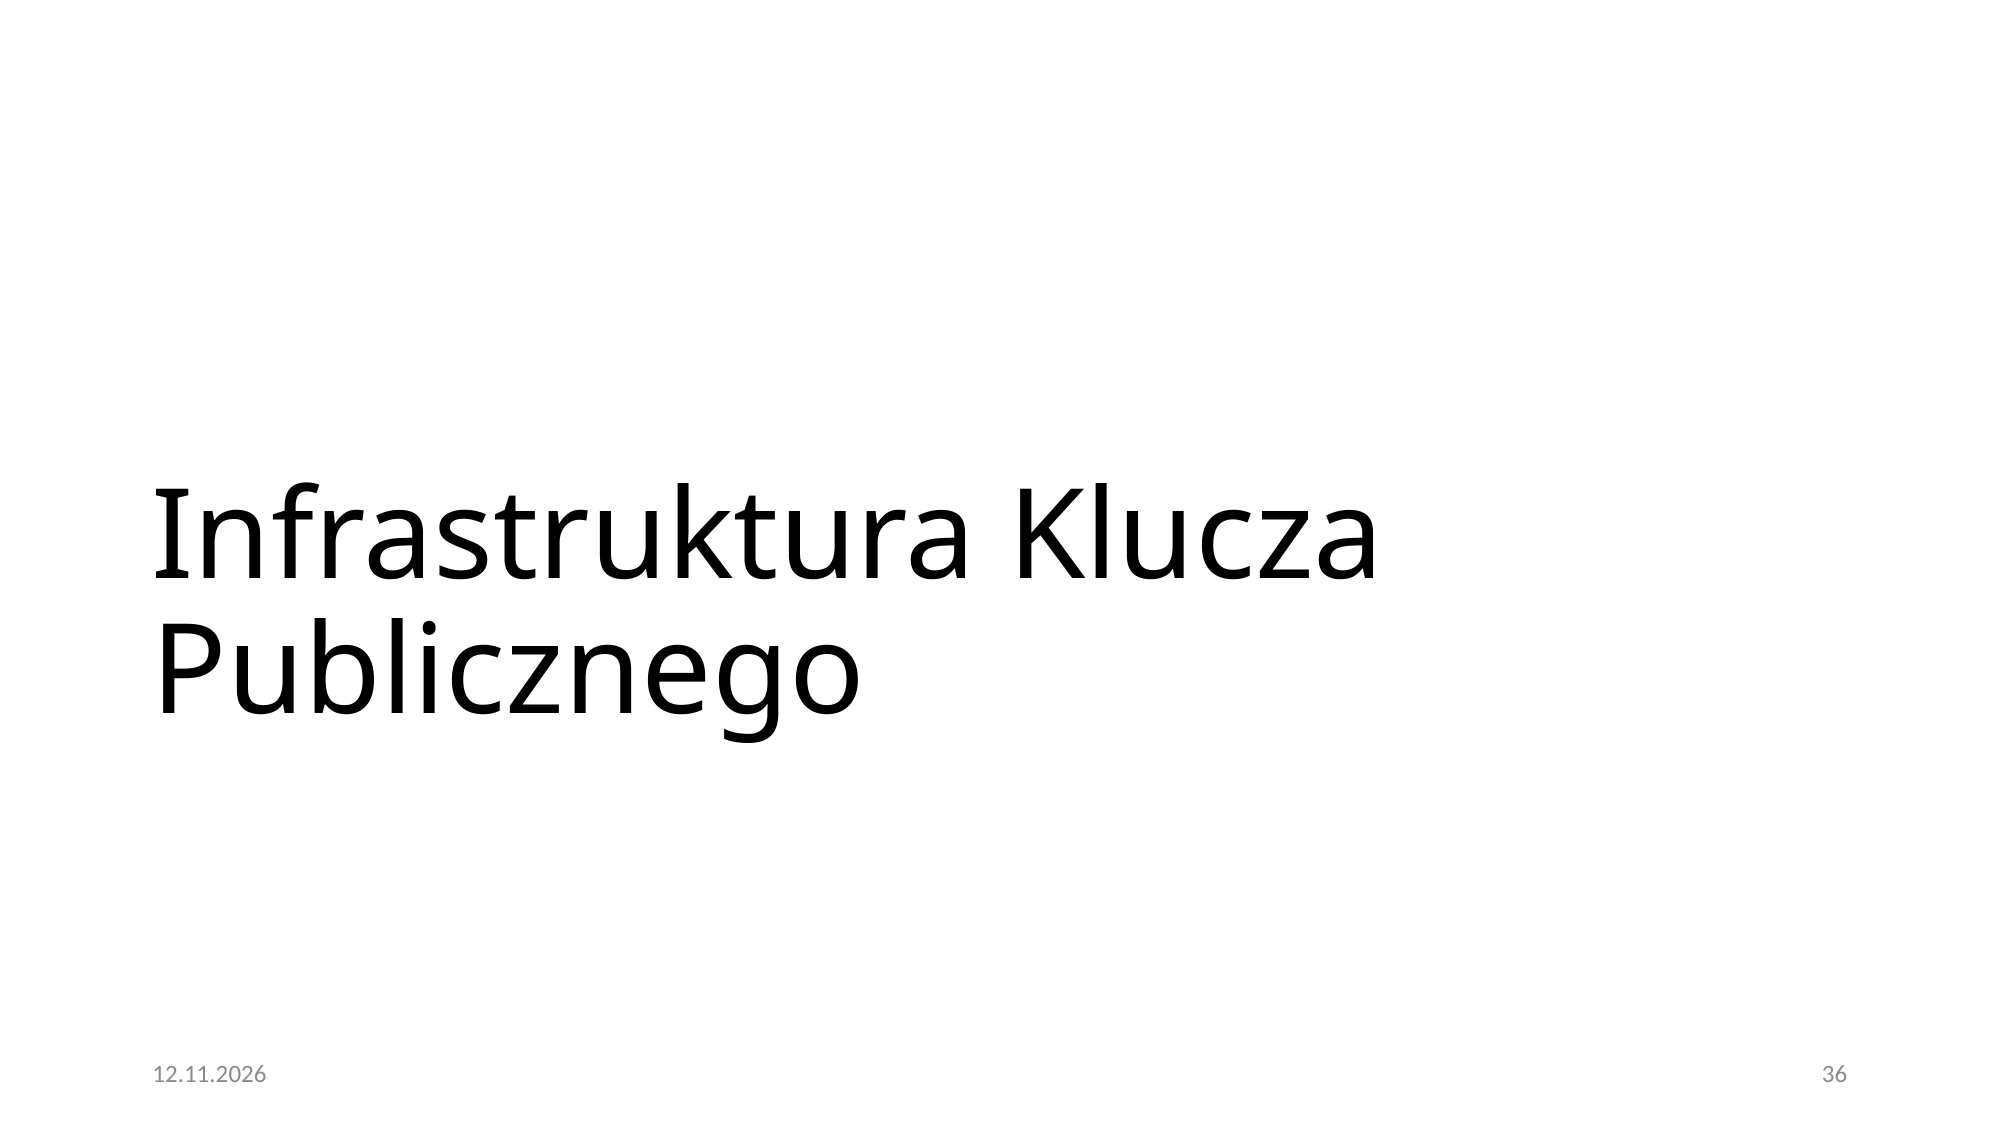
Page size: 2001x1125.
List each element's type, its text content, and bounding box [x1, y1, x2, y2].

title Infrastruktura Klucza Publicznego [136, 280, 1862, 749]
slide_number 36 [1412, 1042, 1863, 1103]
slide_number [137, 1042, 588, 1103]
